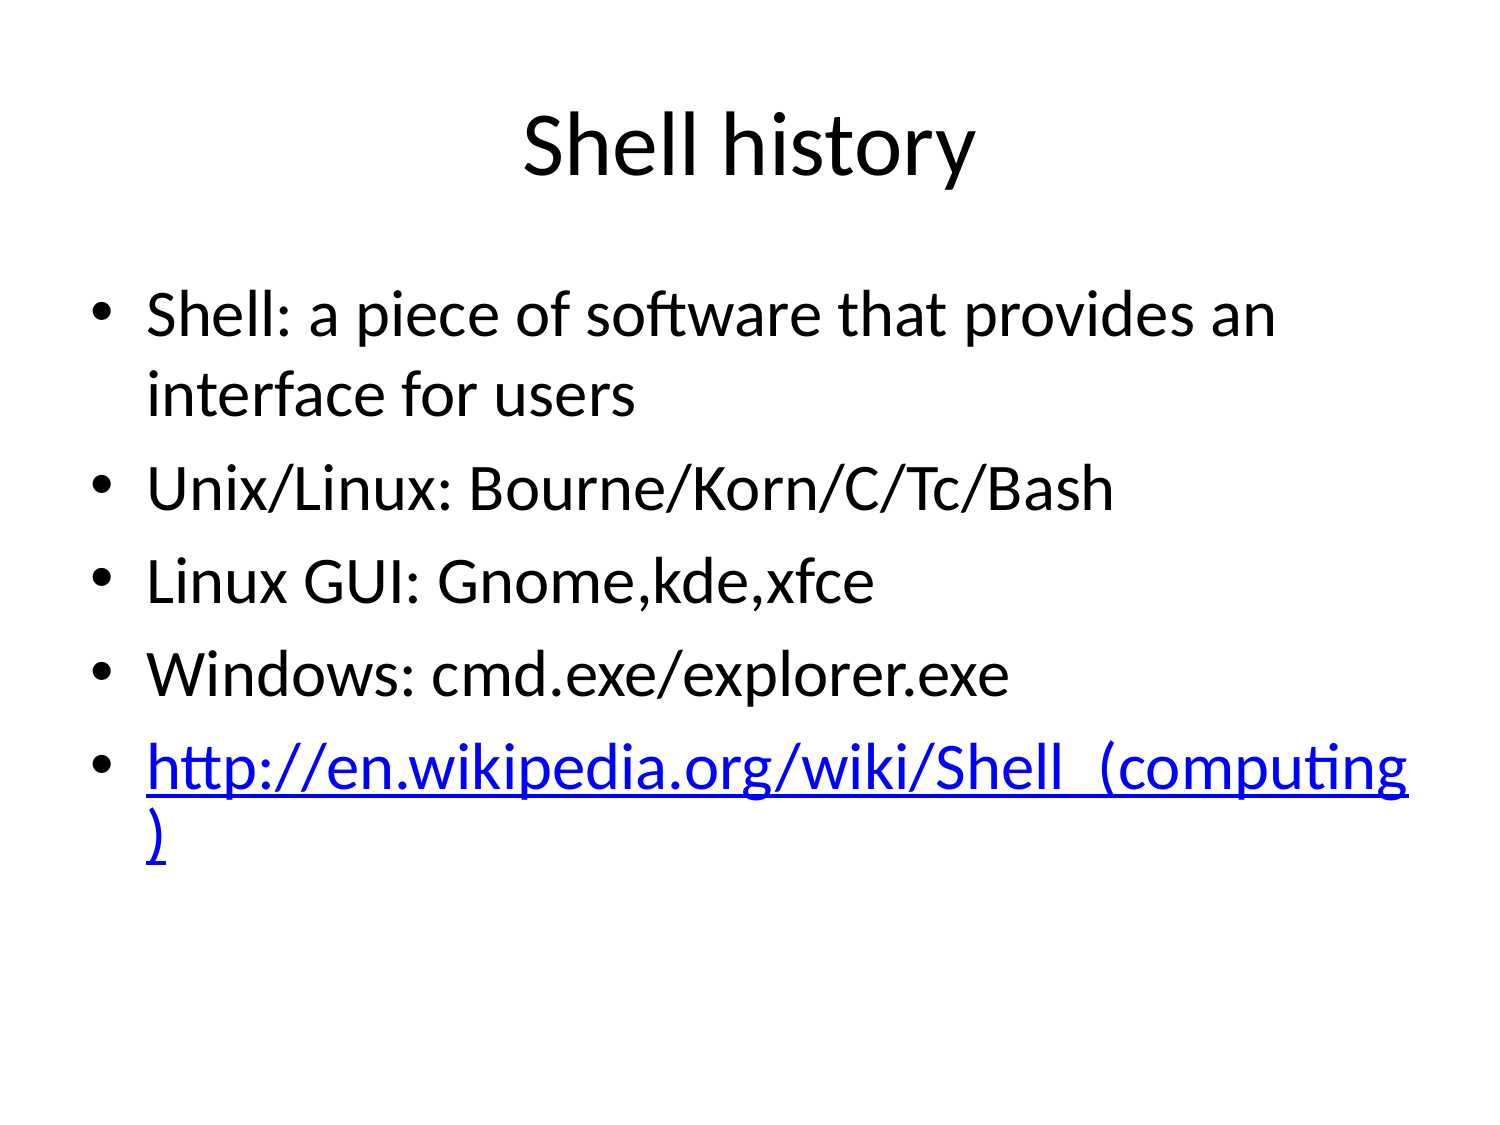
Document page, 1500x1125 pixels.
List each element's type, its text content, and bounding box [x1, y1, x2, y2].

title Shell history [75, 45, 1425, 233]
list Shell: a piece of software that provides an interface for users Unix/Linux: Bourne/Korn/C/Tc/Bash Linux GUI: Gnome,kde,xfce Windows: cmd.exe/explorer.exe http://en.wikipedia.org/wiki/Shell_(computing) [75, 262, 1425, 1005]
